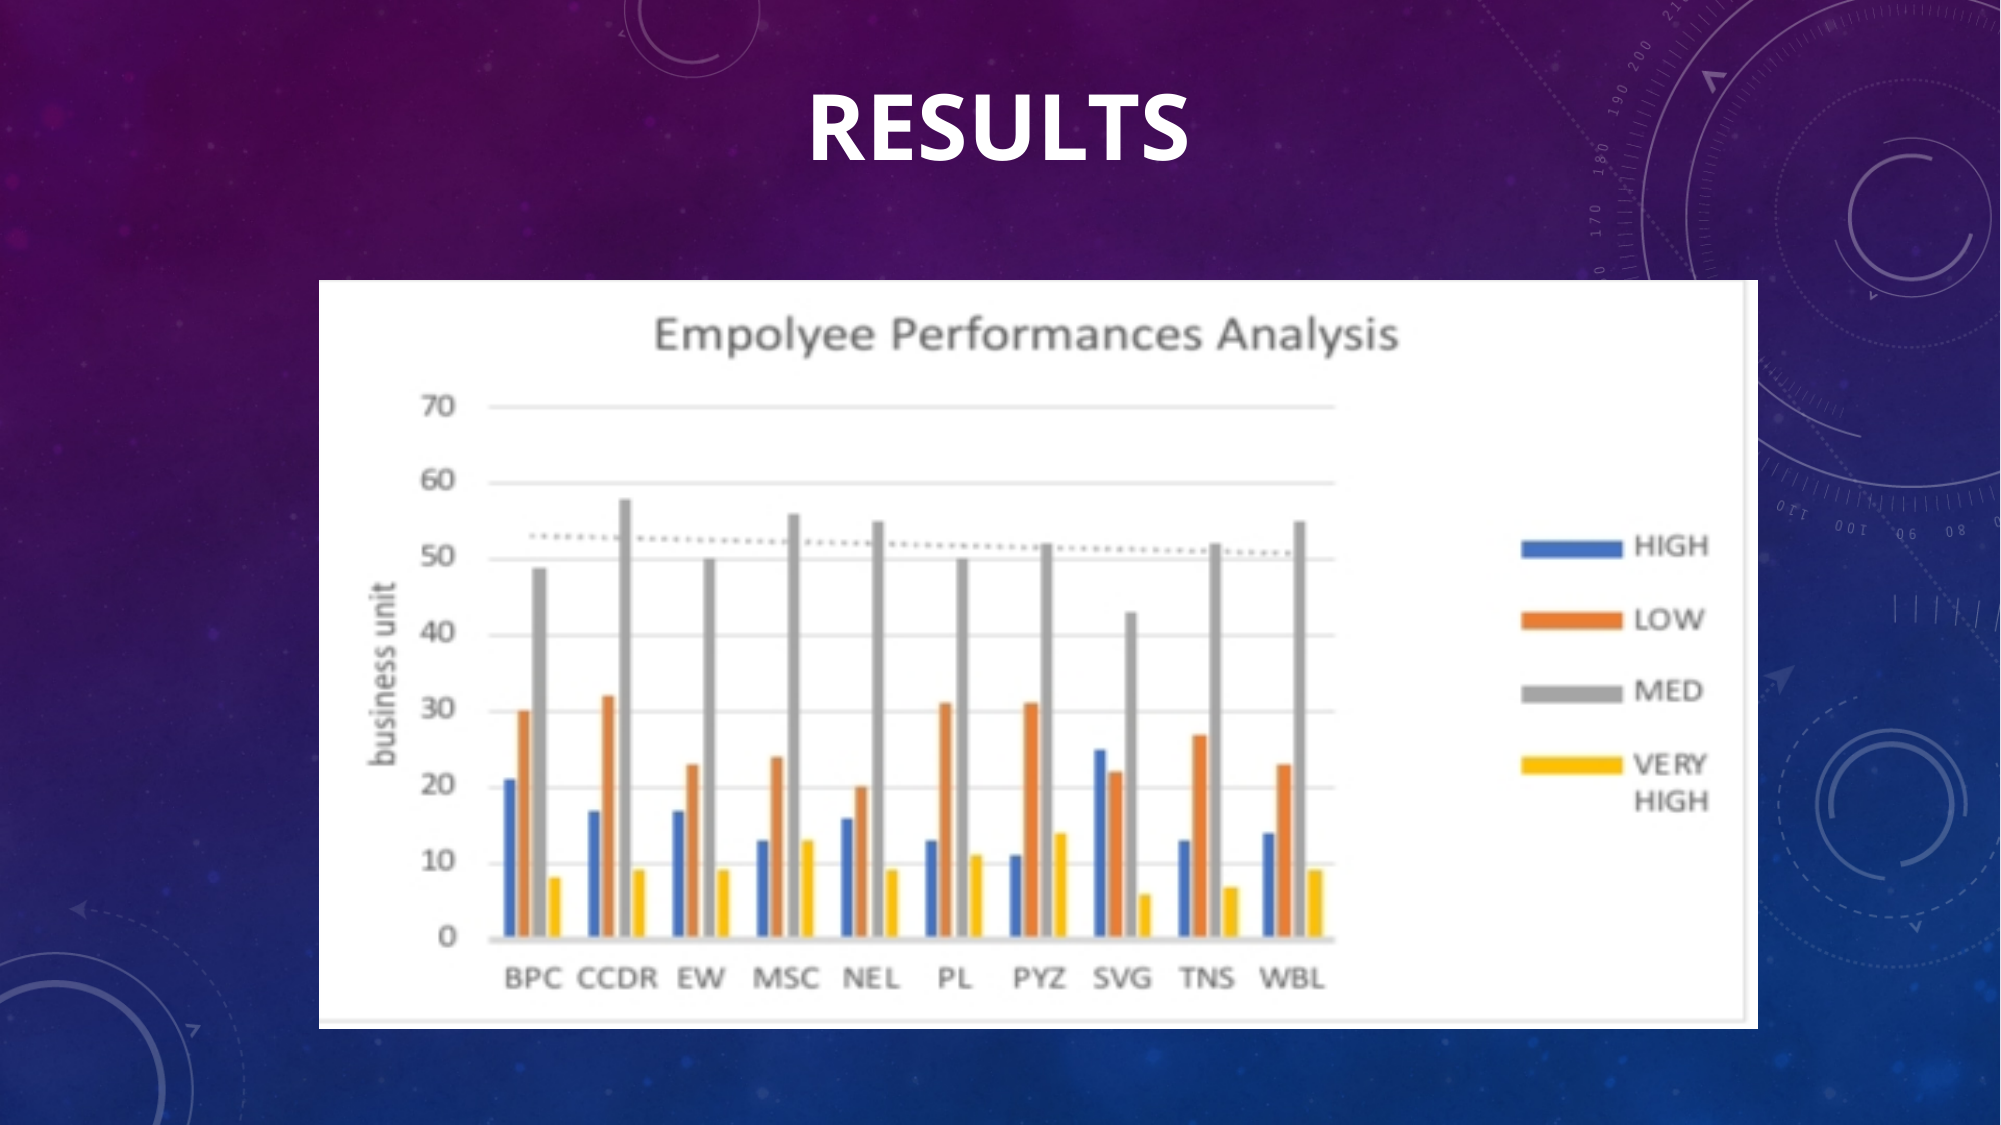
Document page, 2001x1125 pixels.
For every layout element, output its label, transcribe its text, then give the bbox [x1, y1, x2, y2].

picture [0, 0, 2001, 1125]
title Results [790, 0, 2000, 281]
